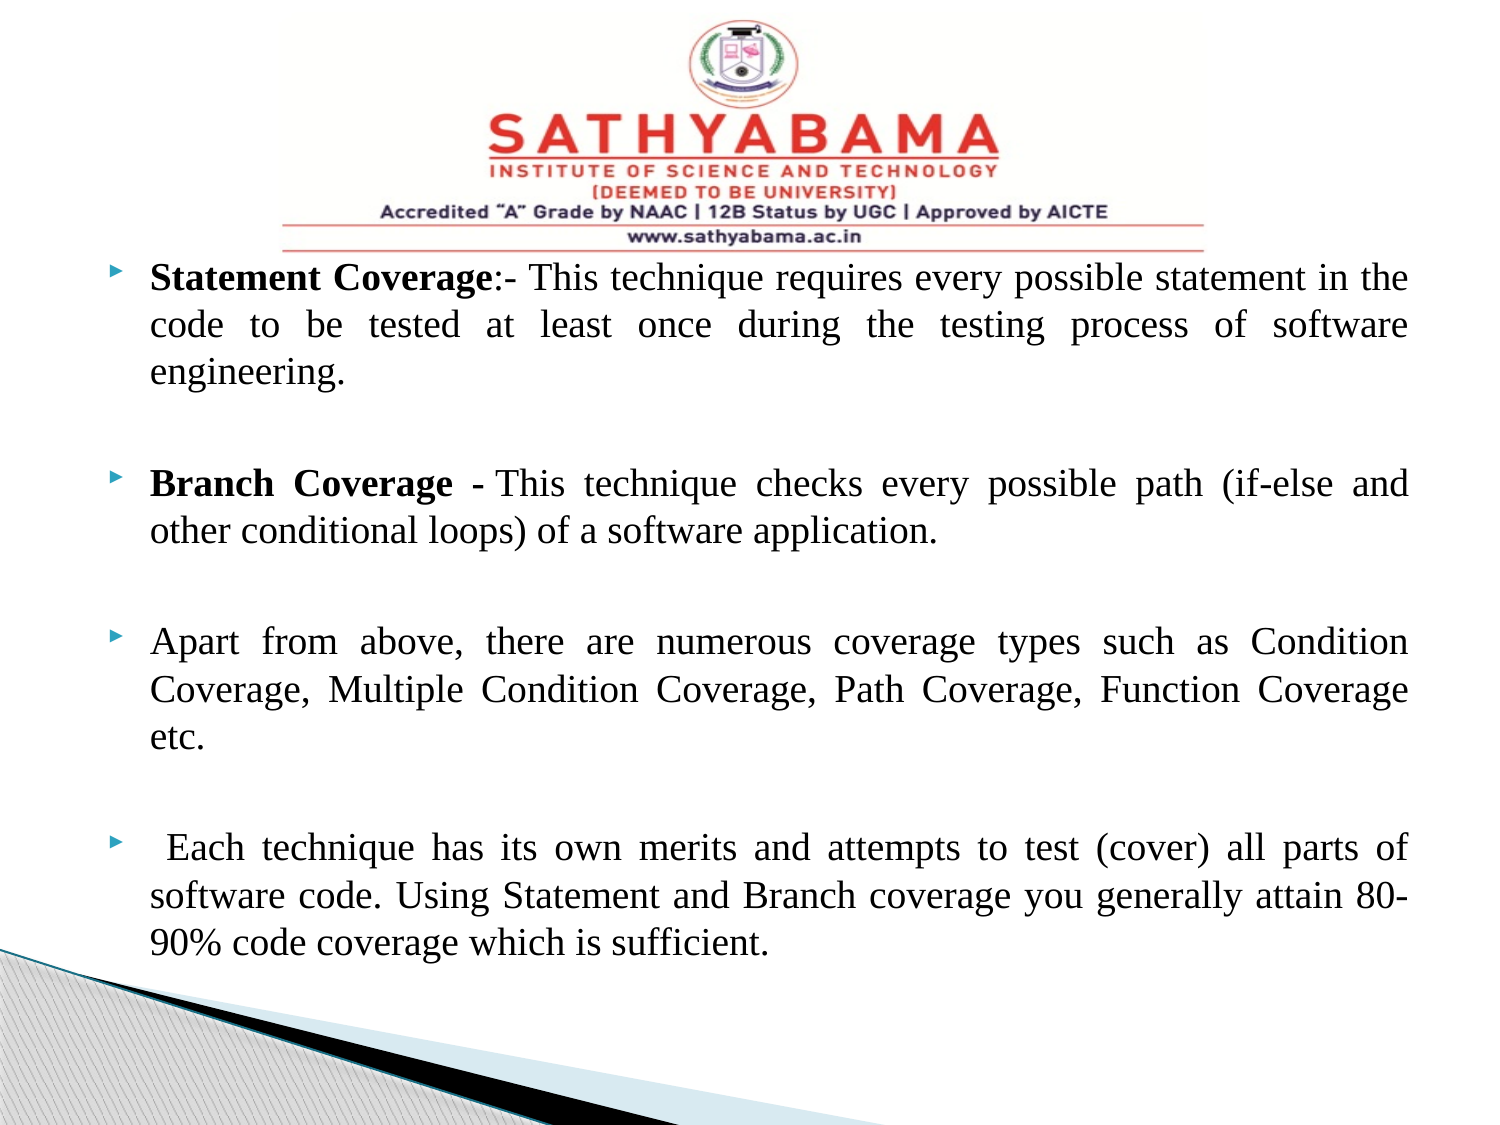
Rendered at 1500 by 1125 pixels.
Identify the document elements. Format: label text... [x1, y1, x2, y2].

list Statement Coverage:- This technique requires every possible statement in the code to be tested at least once during the testing process of software engineering. Branch Coverage - This technique checks every possible path (if-else and other conditional loops) of a software application. Apart from above, there are numerous coverage types such as Condition Coverage, Multiple Condition Coverage, Path Coverage, Function Coverage etc. Each technique has its own merits and attempts to test (cover) all parts of software code. Using Statement and Branch coverage you generally attain 80-90% code coverage which is sufficient. [75, 243, 1425, 986]
picture [249, 12, 1225, 243]
